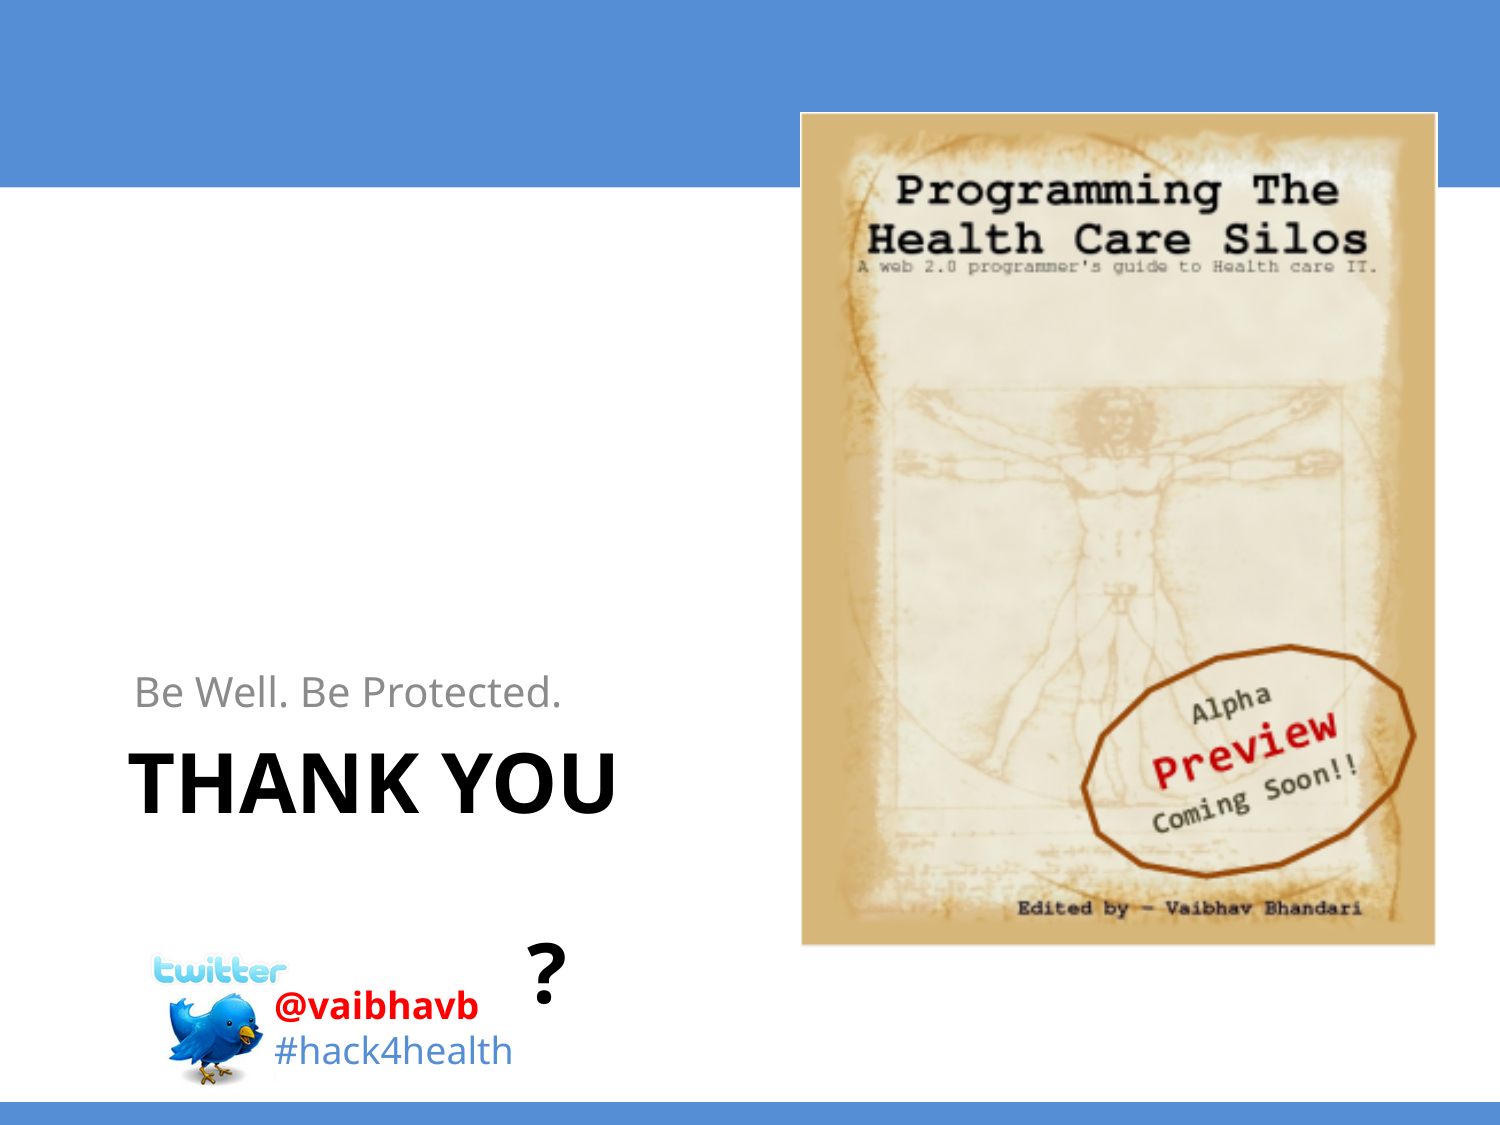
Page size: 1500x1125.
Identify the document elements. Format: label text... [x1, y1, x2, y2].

title Thank You [112, 722, 794, 947]
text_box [149, 912, 575, 1088]
list Be Well. Be Protected. [118, 476, 794, 723]
picture [799, 112, 1439, 951]
